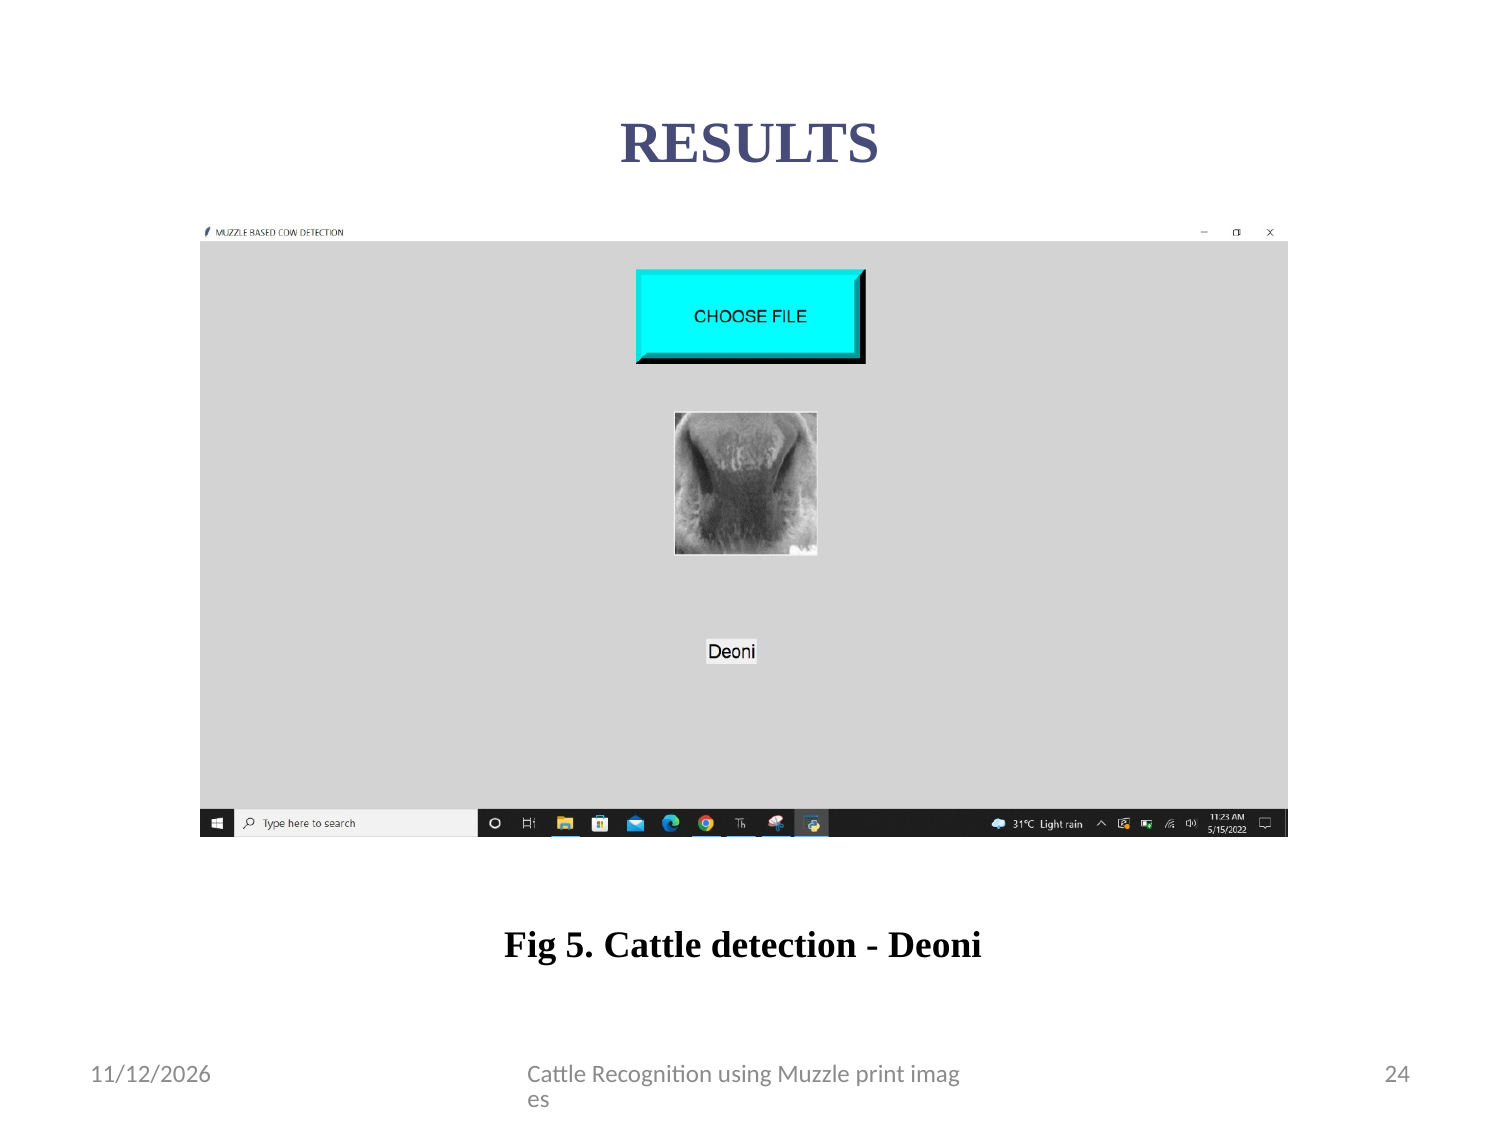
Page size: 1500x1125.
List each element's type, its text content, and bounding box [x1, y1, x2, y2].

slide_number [75, 1042, 425, 1103]
slide_number 24 [1074, 1042, 1425, 1103]
footer Cattle Recognition using Muzzle print images [512, 1042, 988, 1103]
title RESULTS [75, 45, 1425, 233]
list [199, 224, 1288, 837]
text_box Fig 5. Cattle detection - Deoni [489, 912, 998, 973]
